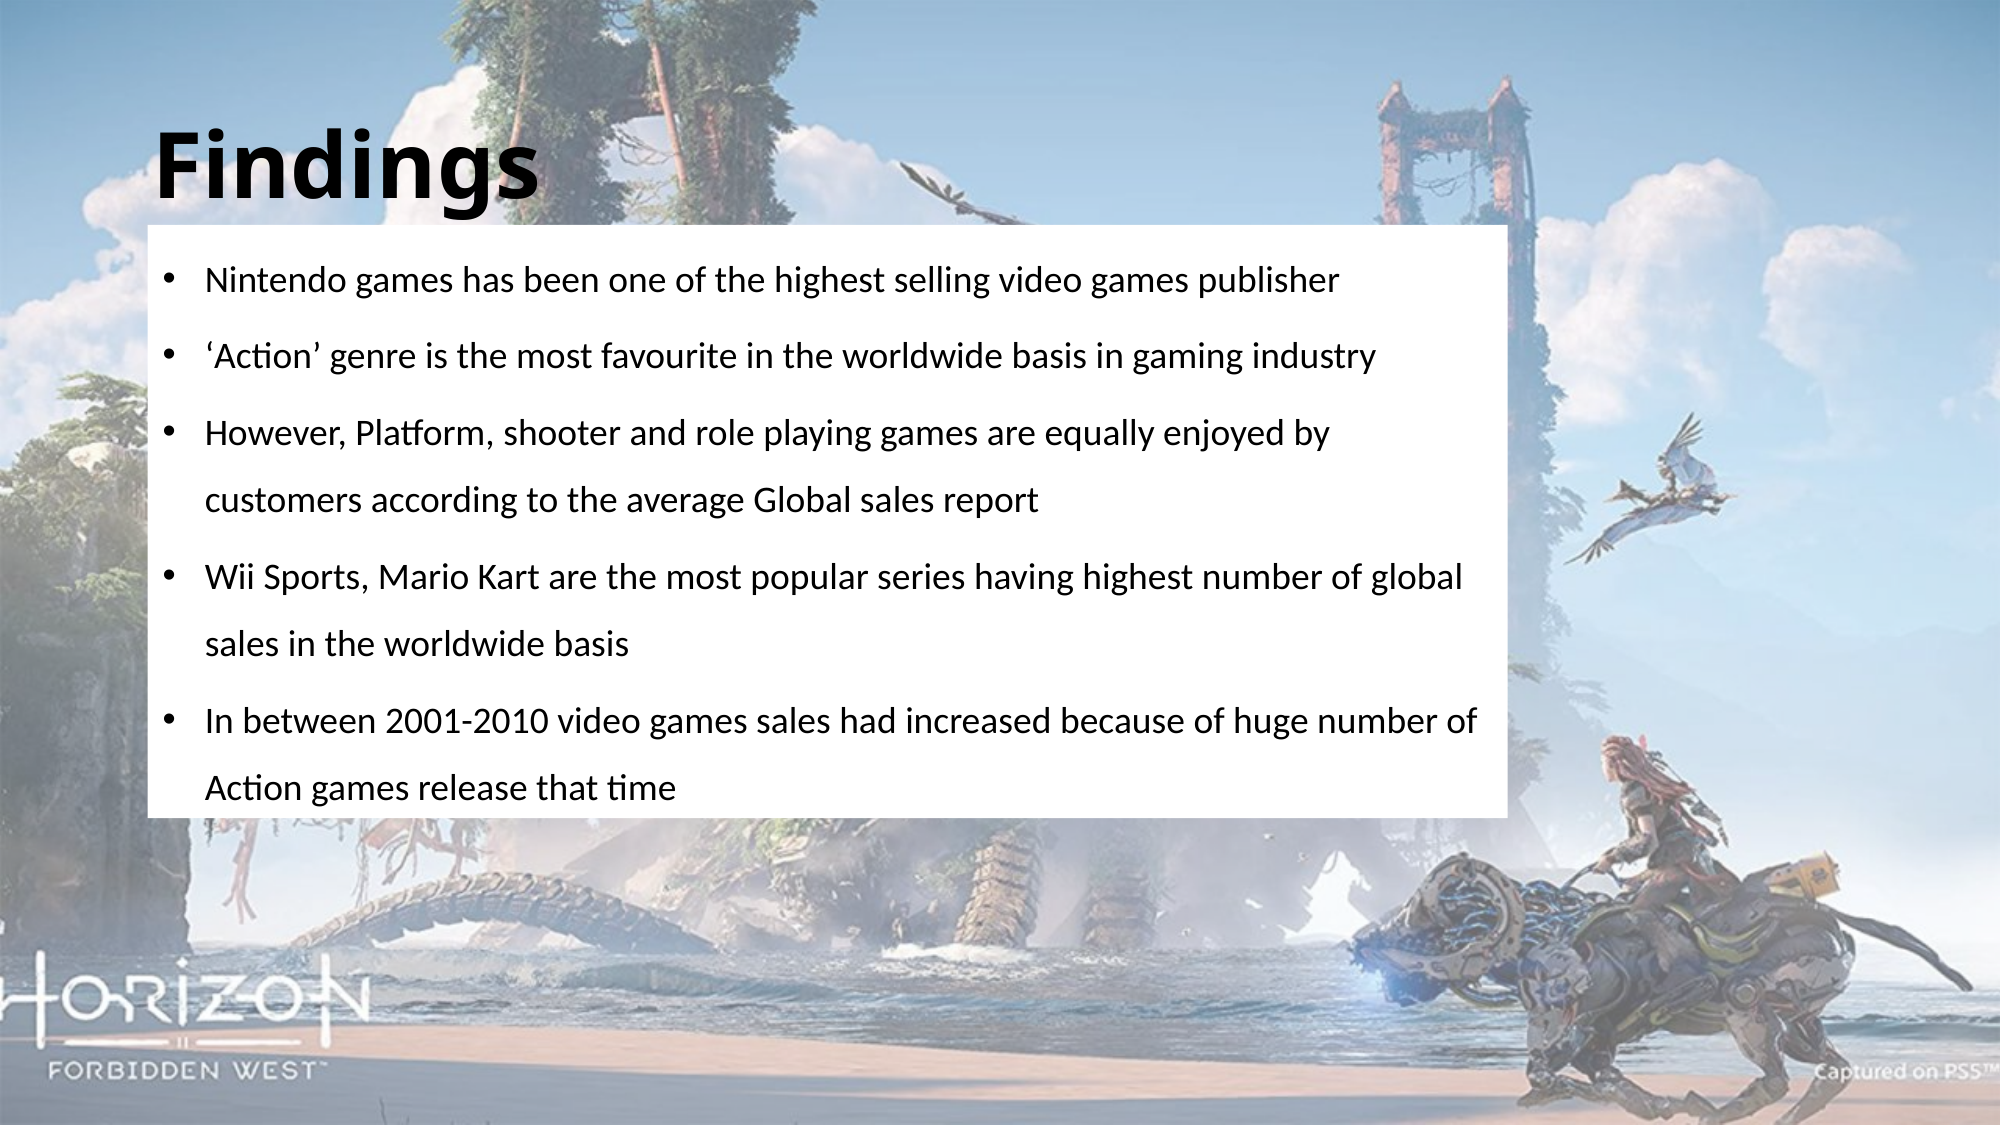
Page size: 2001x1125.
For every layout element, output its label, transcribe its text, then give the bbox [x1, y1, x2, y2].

title Findings [137, 59, 1863, 278]
list Nintendo games has been one of the highest selling video games publisher ‘Action’ genre is the most favourite in the worldwide basis in gaming industry However, Platform, shooter and role playing games are equally enjoyed by customers according to the average Global sales report Wii Sports, Mario Kart are the most popular series having highest number of global sales in the worldwide basis In between 2001-2010 video games sales had increased because of huge number of Action games release that time [147, 224, 1508, 819]
